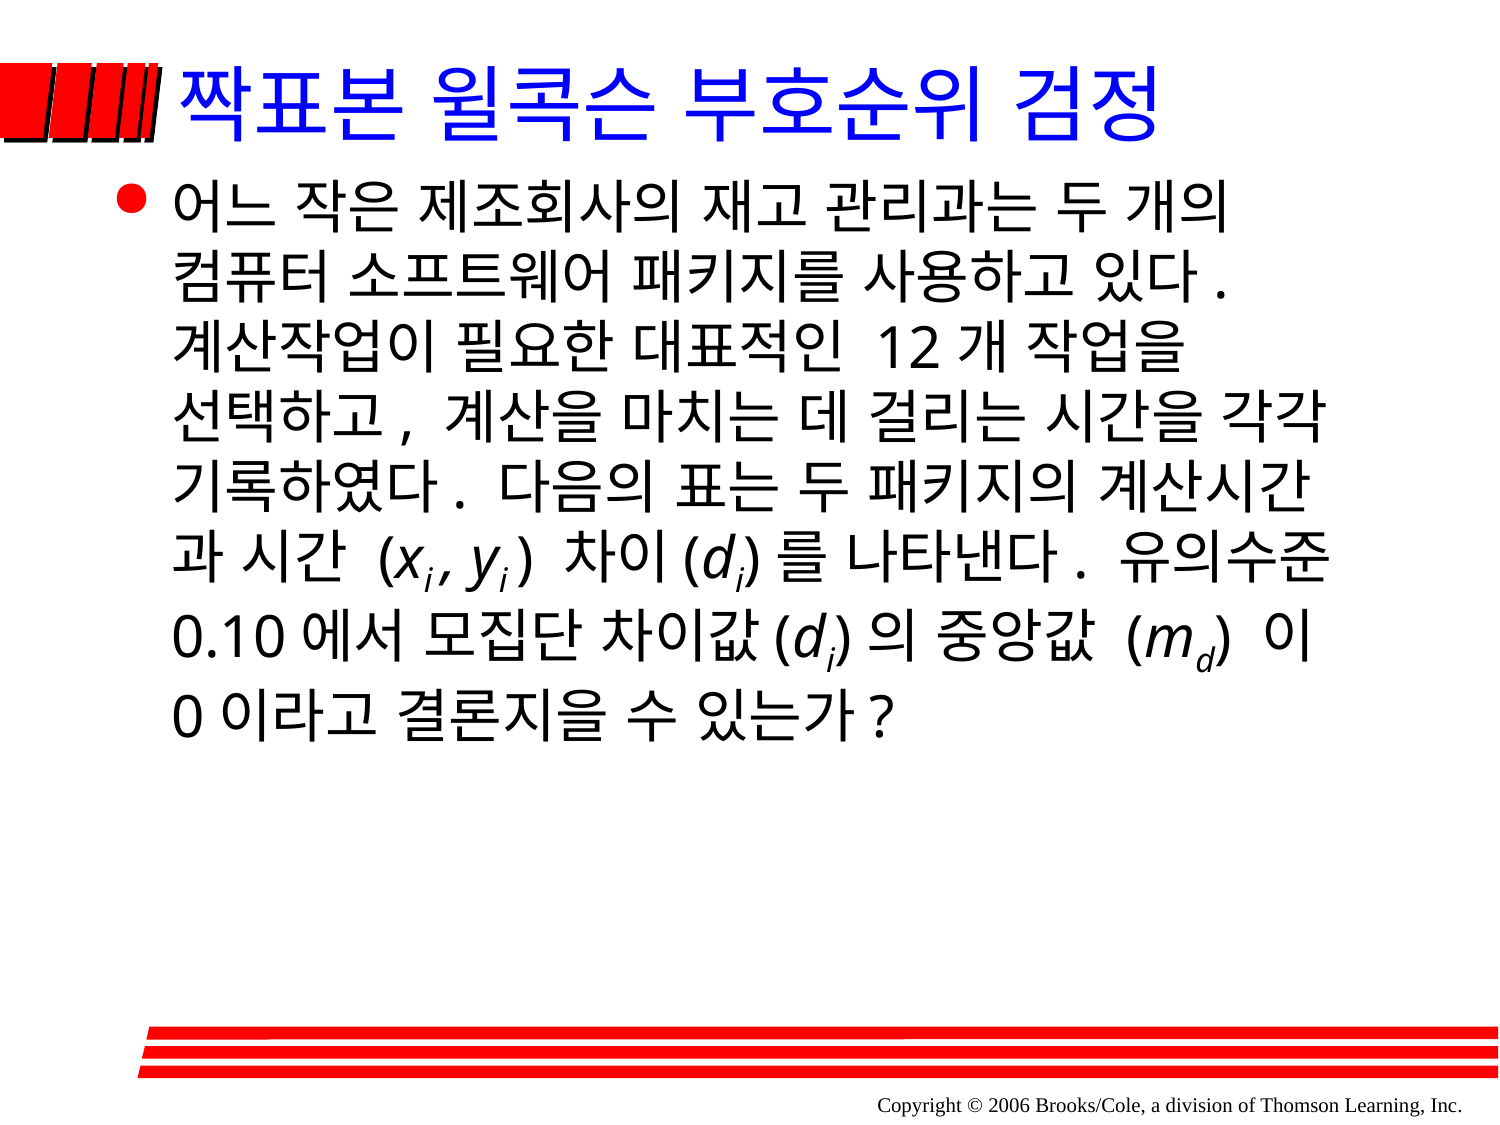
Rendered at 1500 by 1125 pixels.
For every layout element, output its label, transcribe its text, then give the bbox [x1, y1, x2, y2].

title 짝표본 윌콕슨 부호순위 검정 [162, 44, 1438, 238]
list 어느 작은 제조회사의 재고 관리과는 두 개의 컴퓨터 소프트웨어 패키지를 사용하고 있다. 계산작업이 필요한 대표적인 12개 작업을 선택하고, 계산을 마치는 데 걸리는 시간을 각각 기록하였다. 다음의 표는 두 패키지의 계산시간 과 시간 (xi , yi ) 차이(di)를 나타낸다. 유의수준 0.10에서 모집단 차이값(di)의 중앙값 (md) 이 0이라고 결론지을 수 있는가? [99, 162, 1388, 963]
